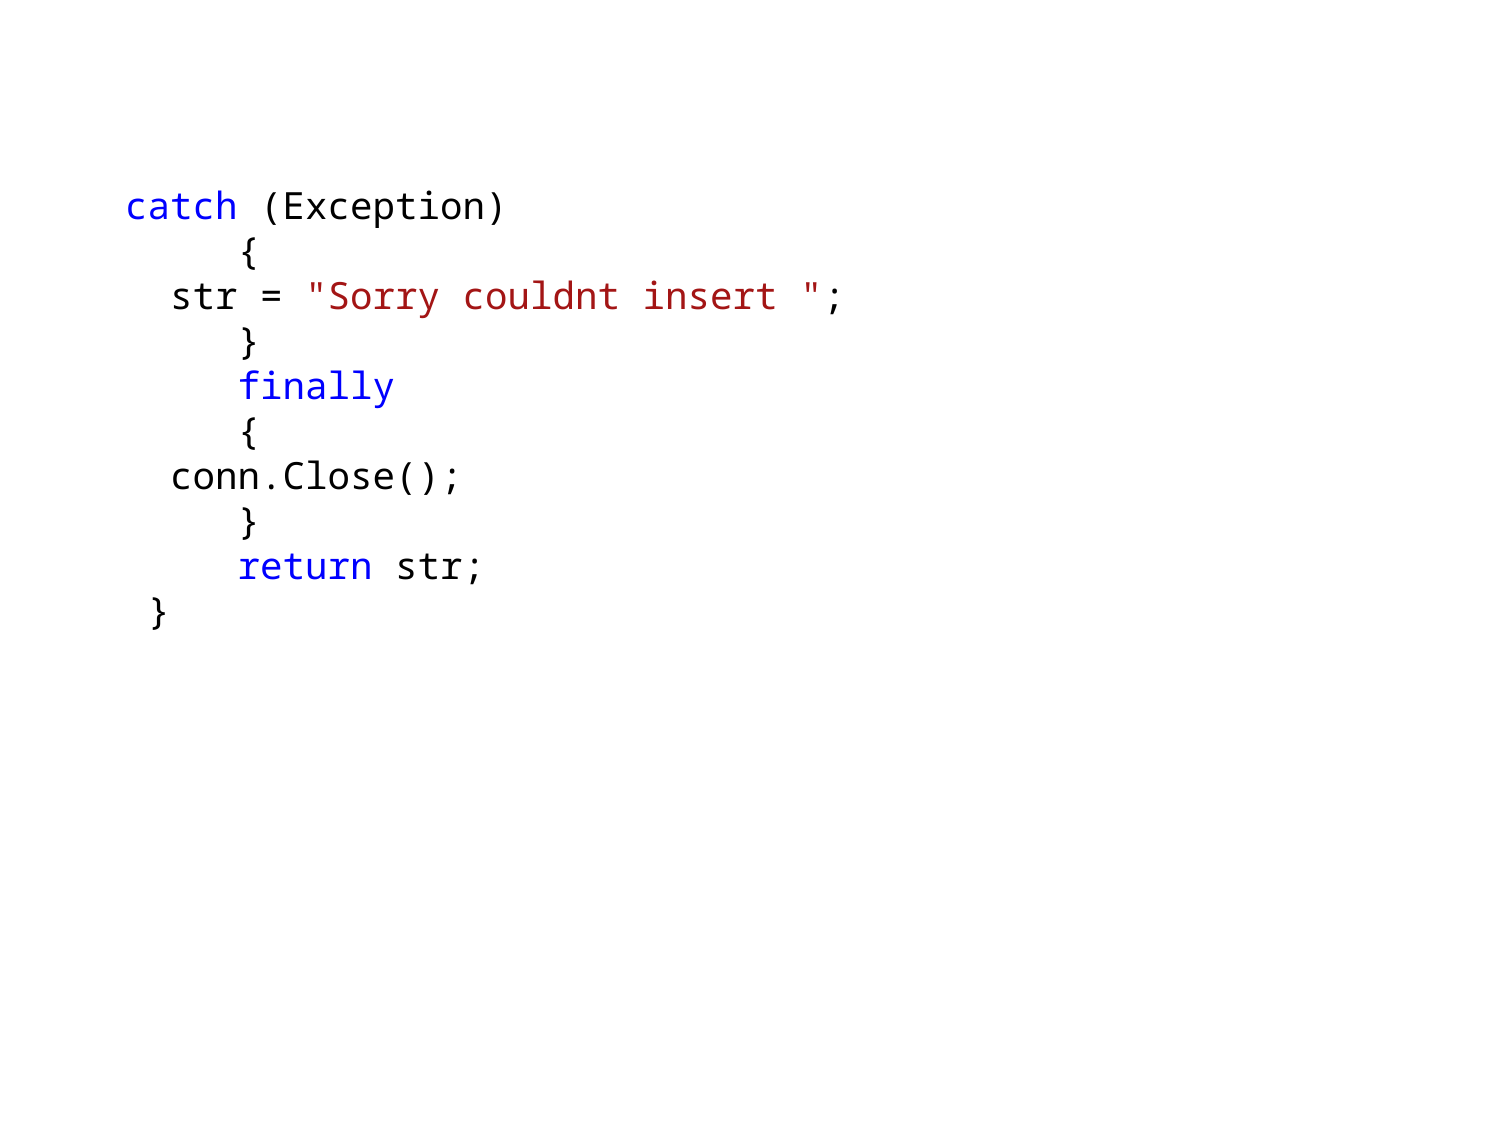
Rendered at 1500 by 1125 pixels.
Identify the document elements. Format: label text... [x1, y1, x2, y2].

text_box catch (Exception) { str = "Sorry couldnt insert "; } finally { conn.Close(); } return str; } [110, 174, 860, 640]
